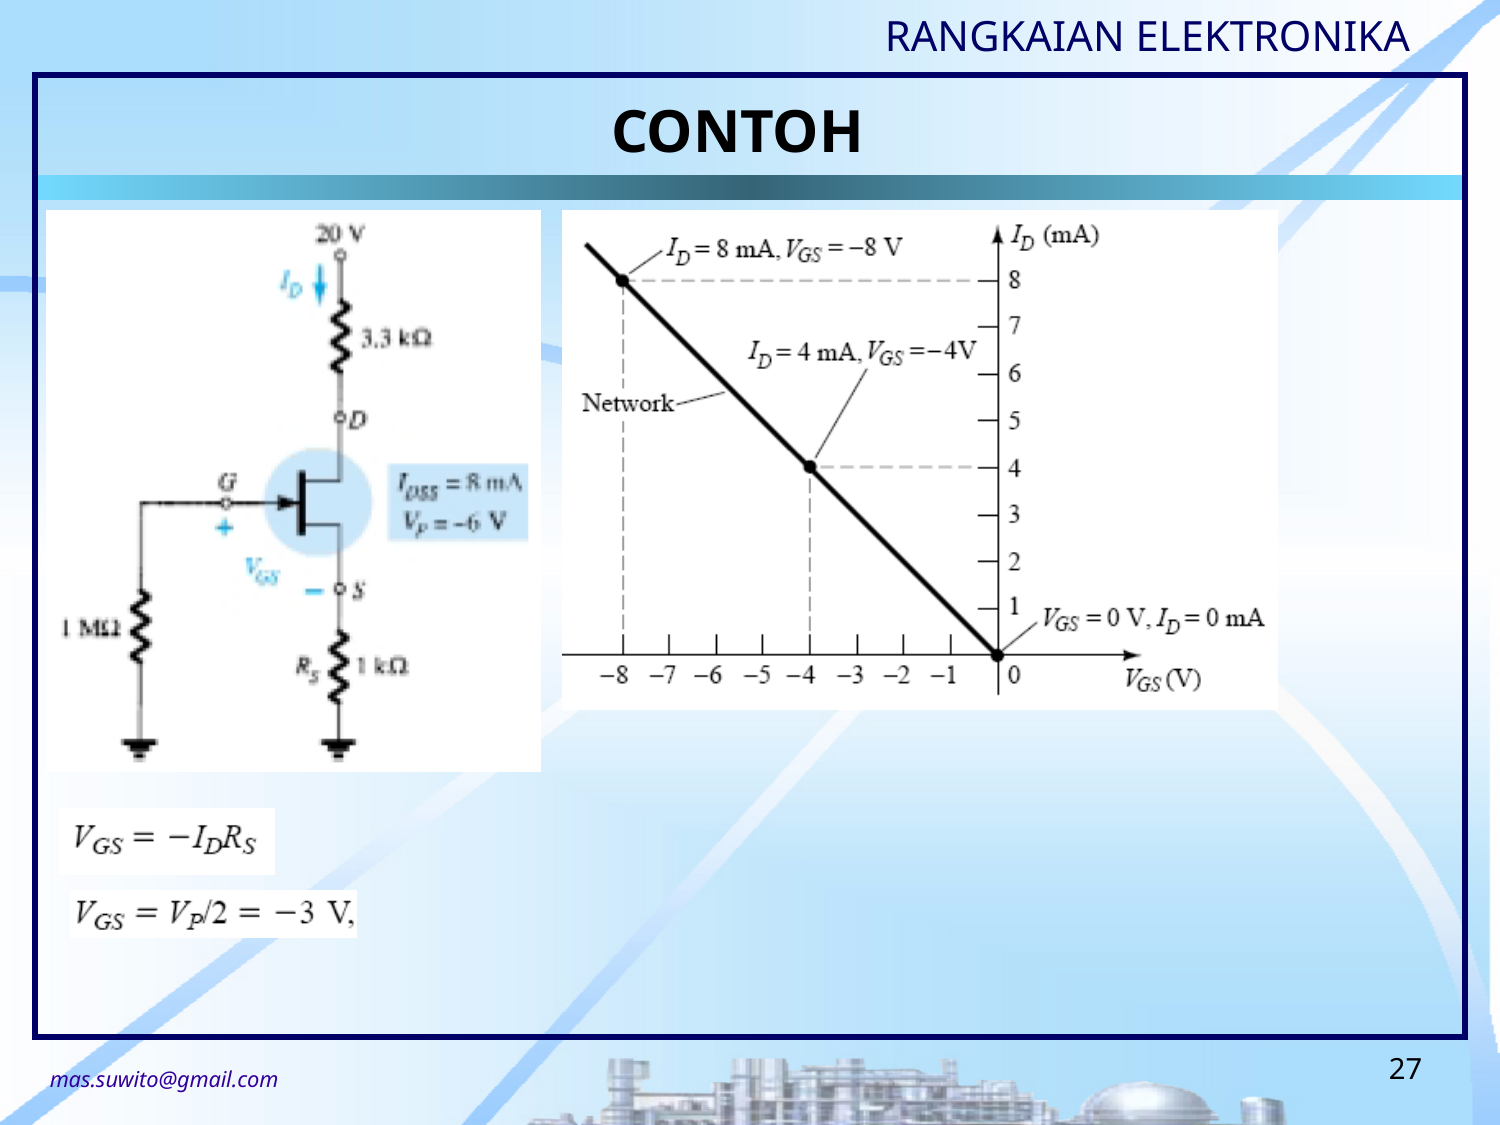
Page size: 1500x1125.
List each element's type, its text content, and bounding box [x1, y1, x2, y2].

slide_number 26 [1124, 1042, 1438, 1106]
picture [0, 0, 1500, 1125]
title CONTOH [162, 81, 1313, 177]
